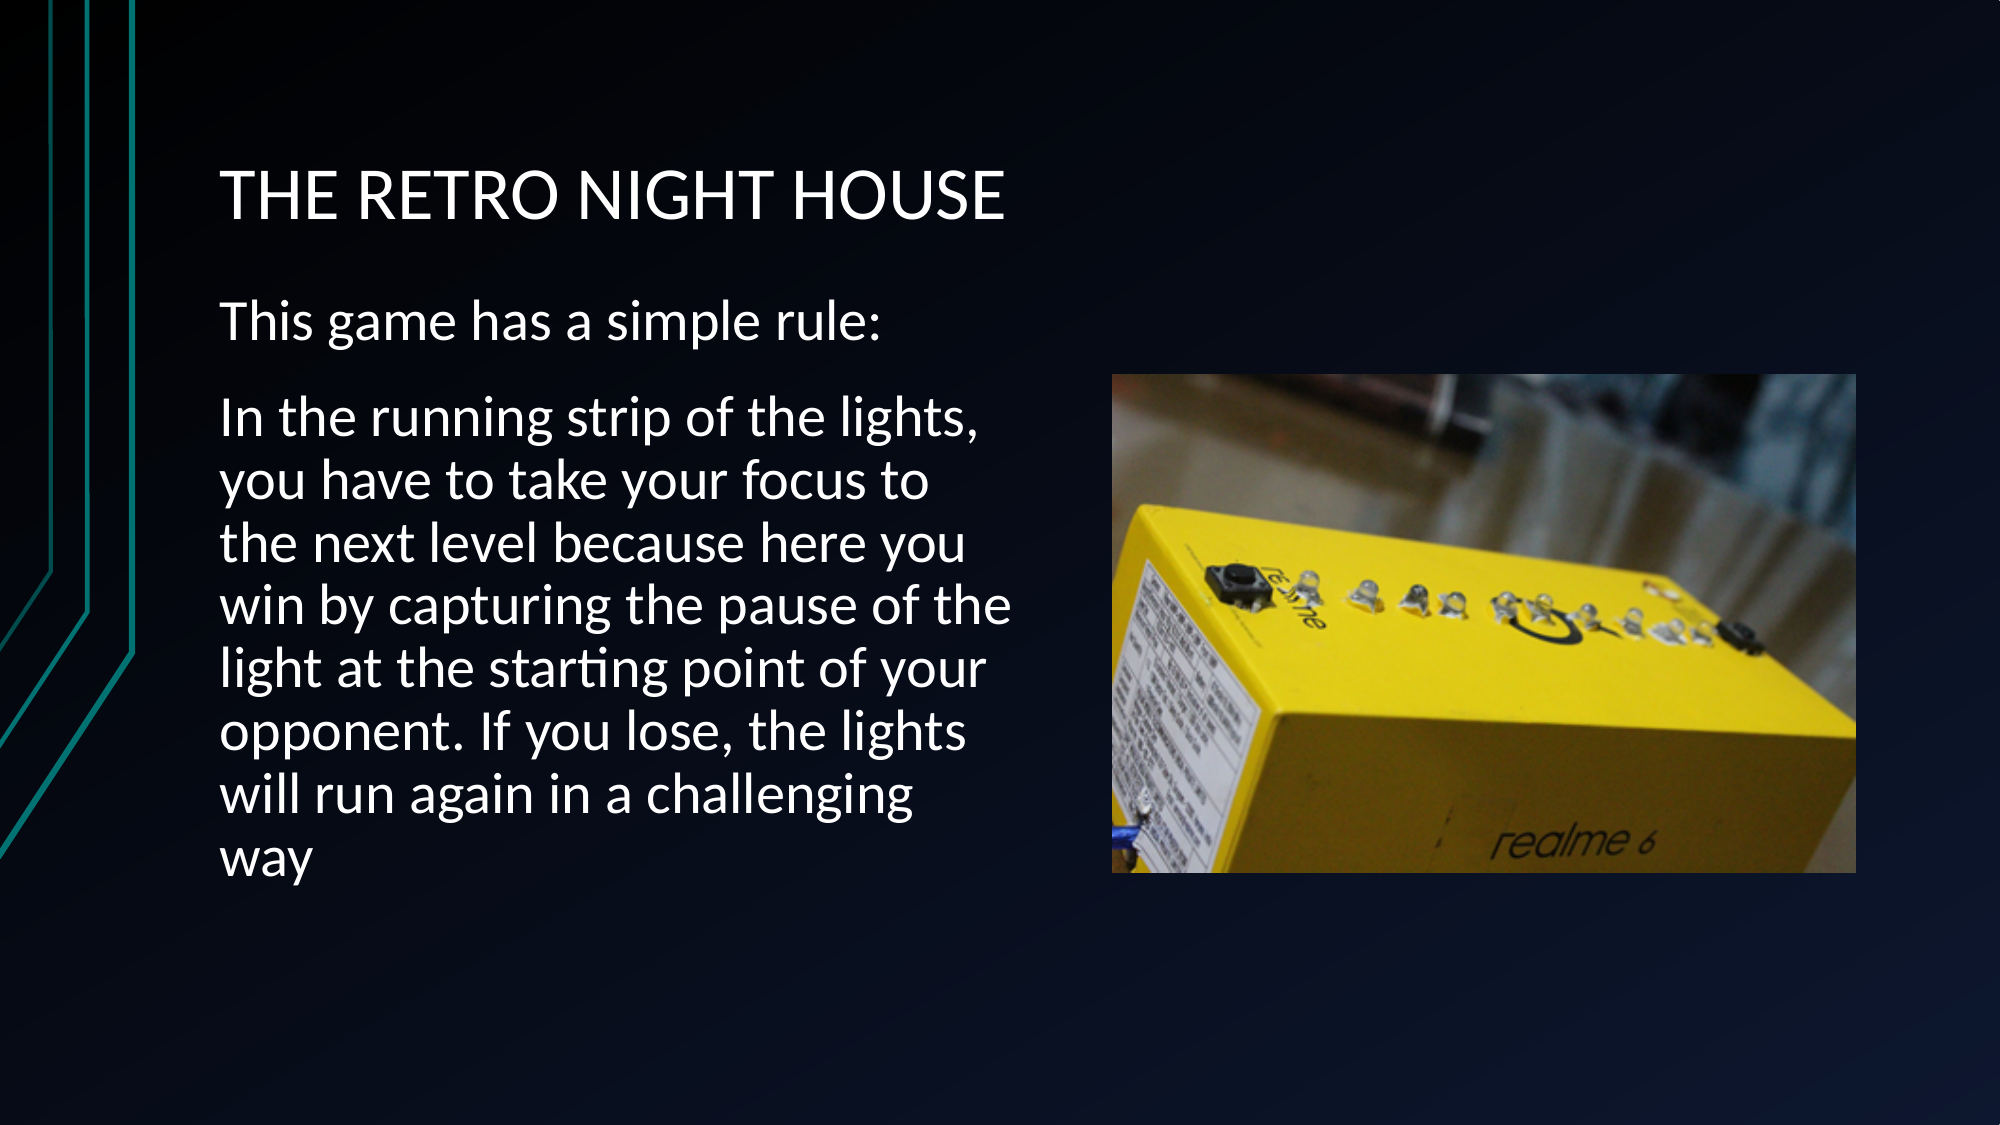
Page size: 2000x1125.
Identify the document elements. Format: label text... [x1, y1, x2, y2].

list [1111, 374, 1857, 873]
title THE RETRO NIGHT HOUSE [199, 45, 1900, 246]
list This game has a simple rule: In the running strip of the lights, you have to take your focus to the next level because here you win by capturing the pause of the light at the starting point of your opponent. If you lose, the lights will run again in a challenging way [199, 279, 1033, 1013]
